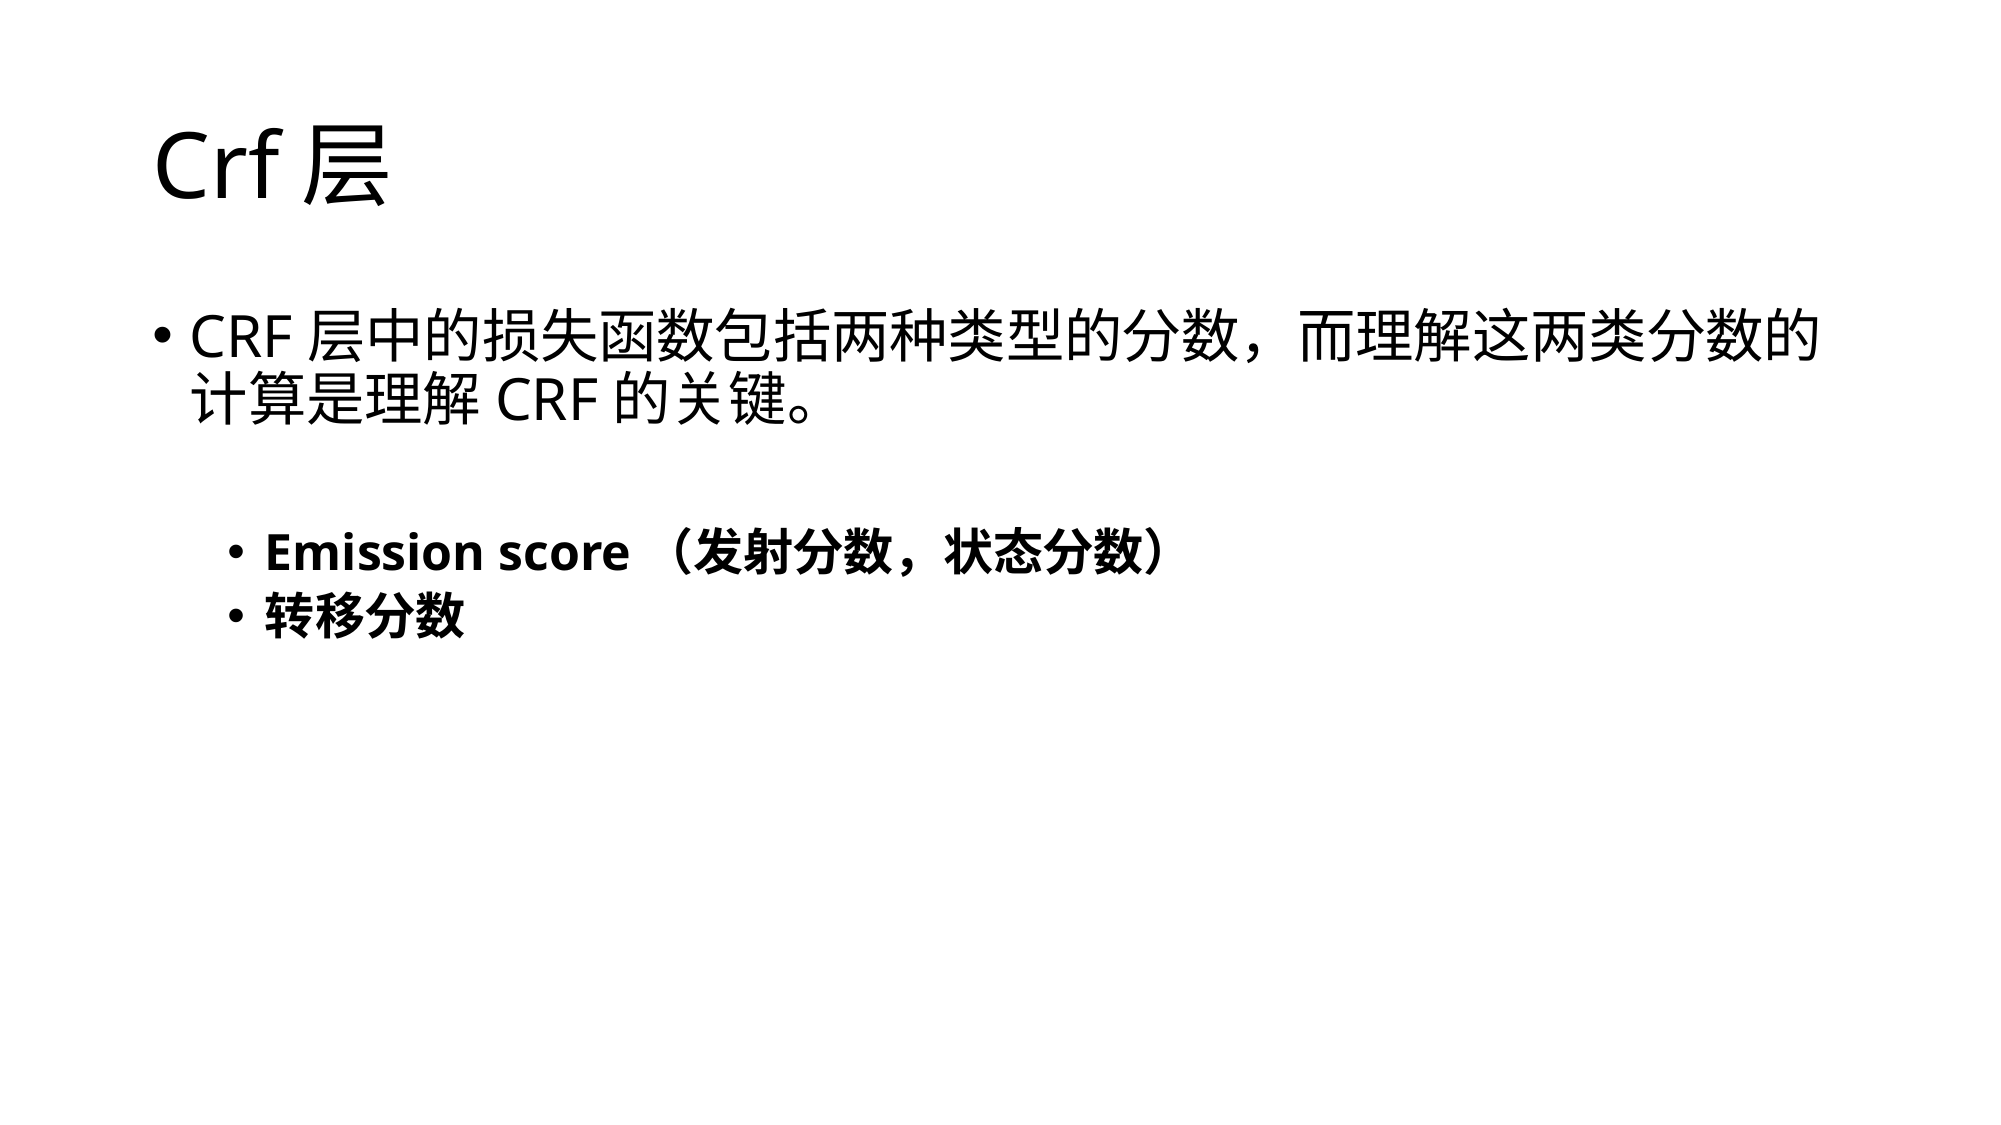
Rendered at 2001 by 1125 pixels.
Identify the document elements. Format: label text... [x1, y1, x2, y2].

title Crf层 [137, 59, 1863, 278]
list CRF层中的损失函数包括两种类型的分数，而理解这两类分数的计算是理解CRF的关键。 Emission score（发射分数，状态分数） 转移分数 [137, 299, 1863, 1014]
